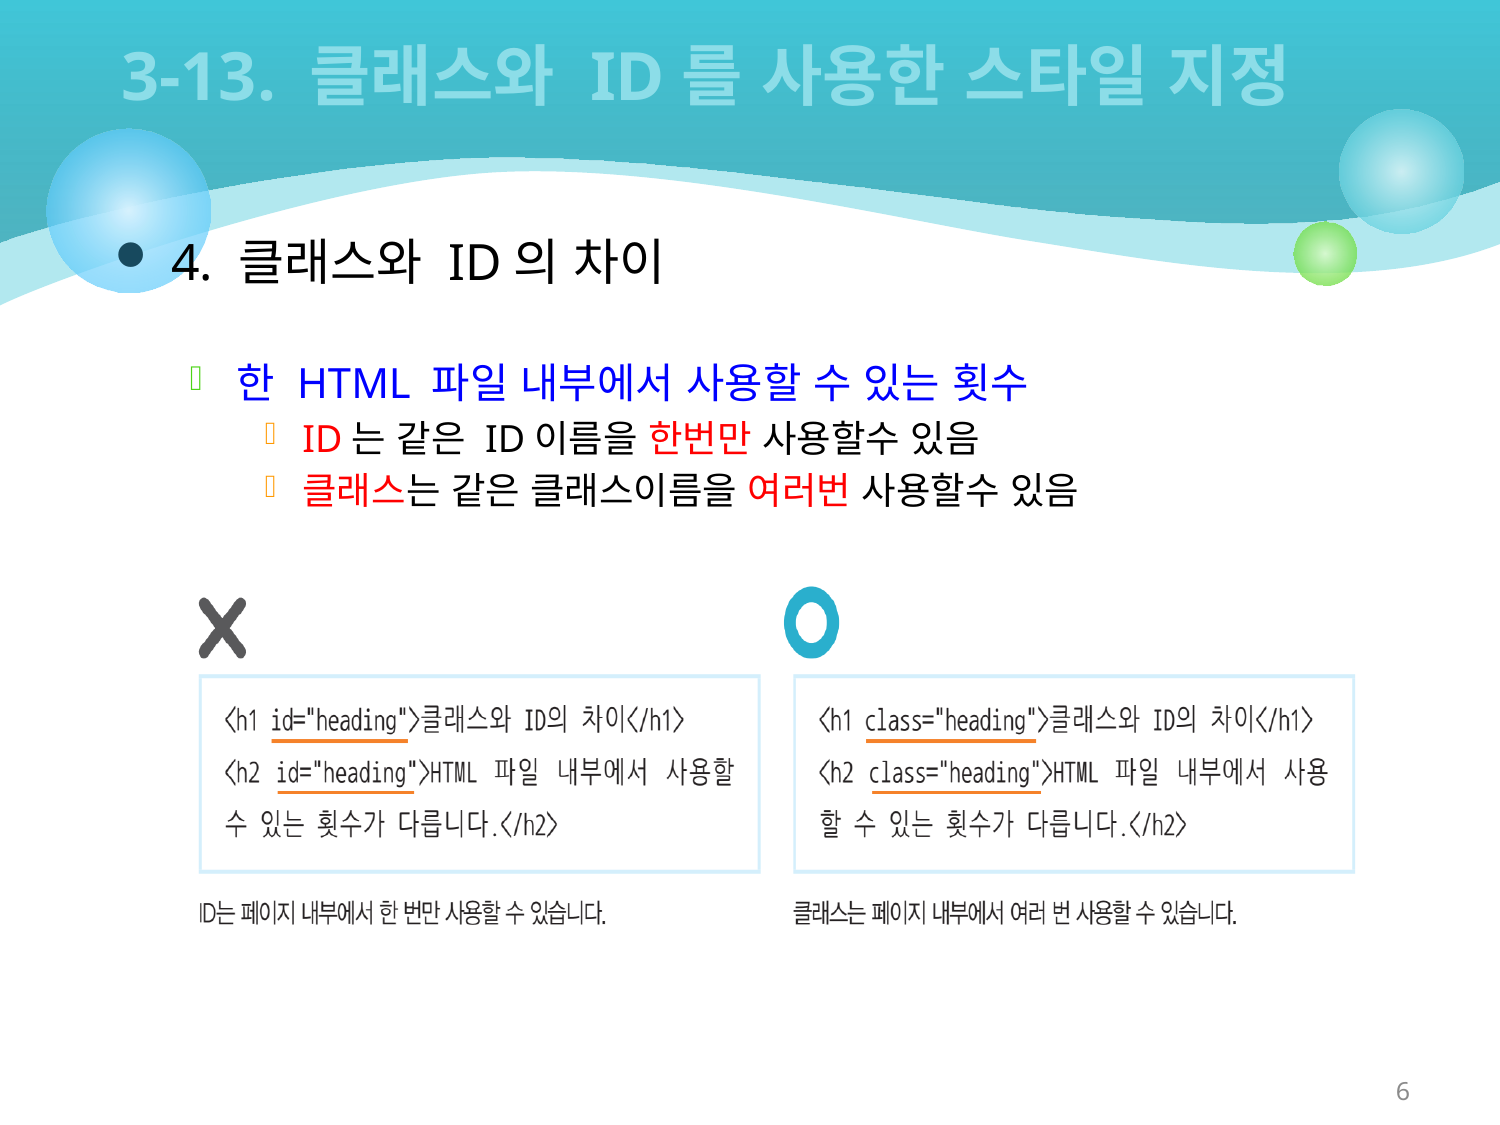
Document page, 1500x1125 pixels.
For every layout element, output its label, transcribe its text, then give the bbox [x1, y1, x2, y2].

picture [184, 584, 1372, 939]
slide_number 6 [1074, 1072, 1425, 1113]
text_box 3-13. 클래스와 ID를 사용한 스타일 지정 [105, 9, 1456, 139]
text_box 4. 클래스와 ID의 차이 한 HTML 파일 내부에서 사용할 수 있는 횟수 ID는 같은 ID이름을 한번만 사용할수 있음 클래스는 같은 클래스이름을 여러번 사용할수 있음 [99, 192, 1456, 1016]
